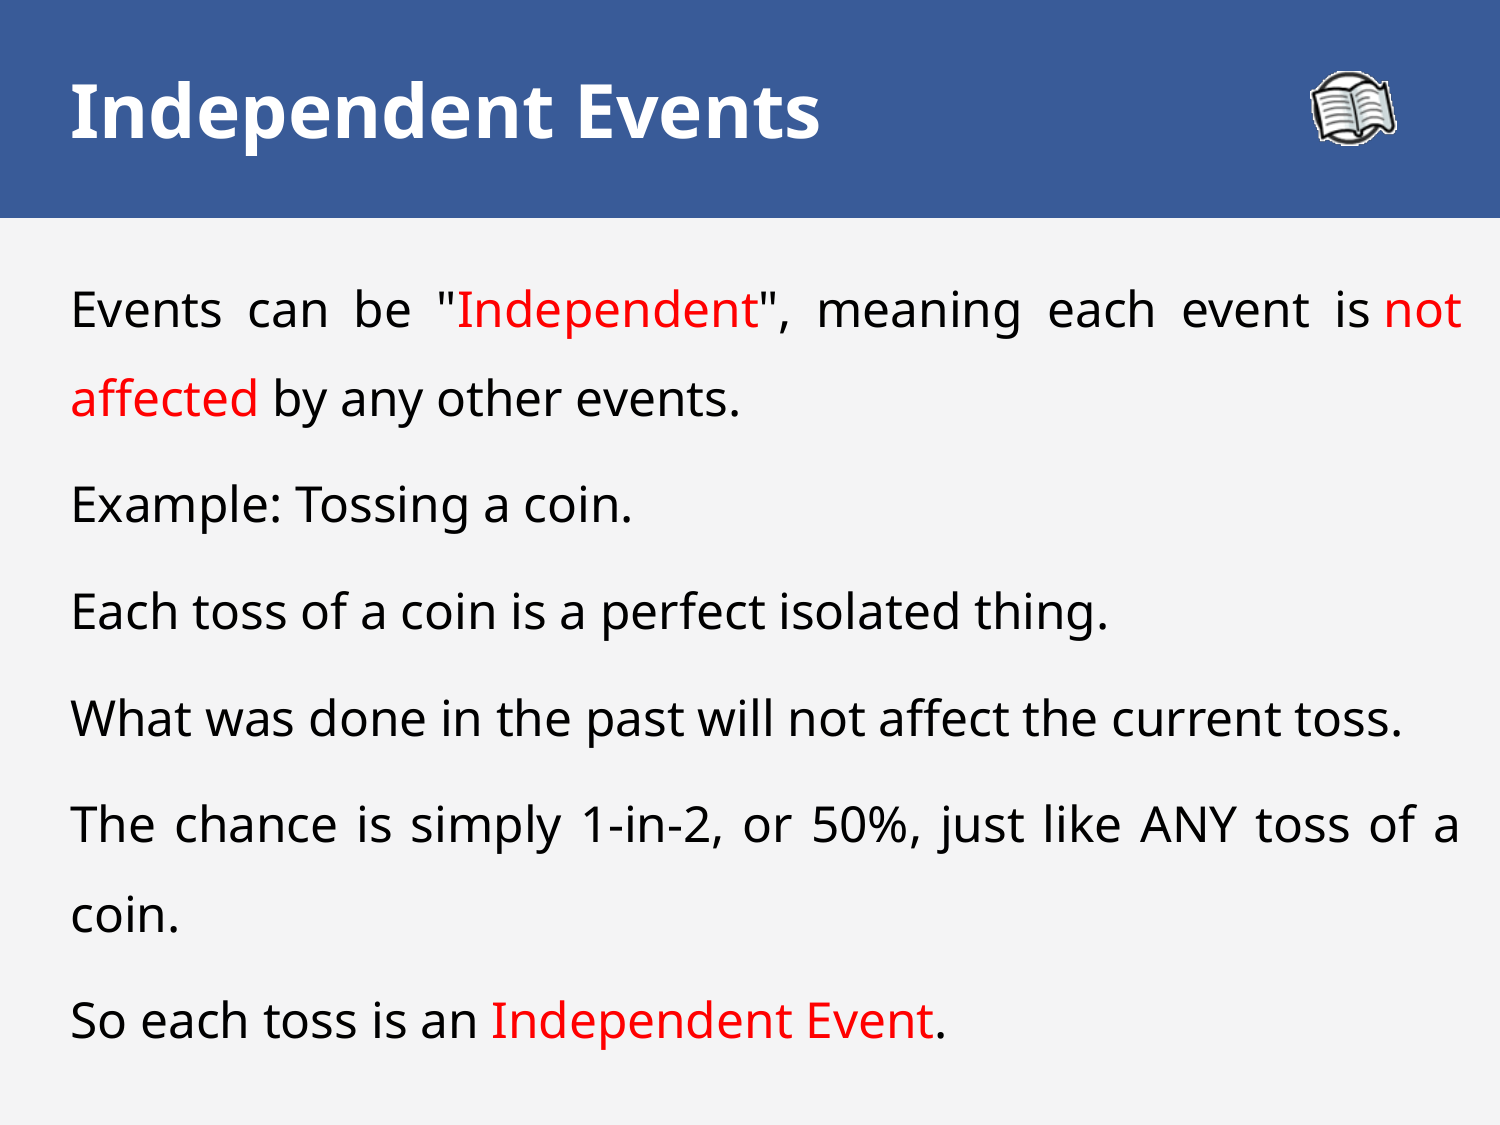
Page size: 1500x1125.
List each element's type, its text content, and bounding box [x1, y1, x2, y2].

picture [1310, 71, 1397, 146]
list Events can be "Independent", meaning each event is not affected by any other events. Example: Tossing a coin. Each toss of a coin is a perfect isolated thing. What was done in the past will not affect the current toss. The chance is simply 1-in-2, or 50%, just like ANY toss of a coin. So each toss is an Independent Event. [55, 240, 1478, 1062]
title Independent Events [55, 0, 1397, 218]
